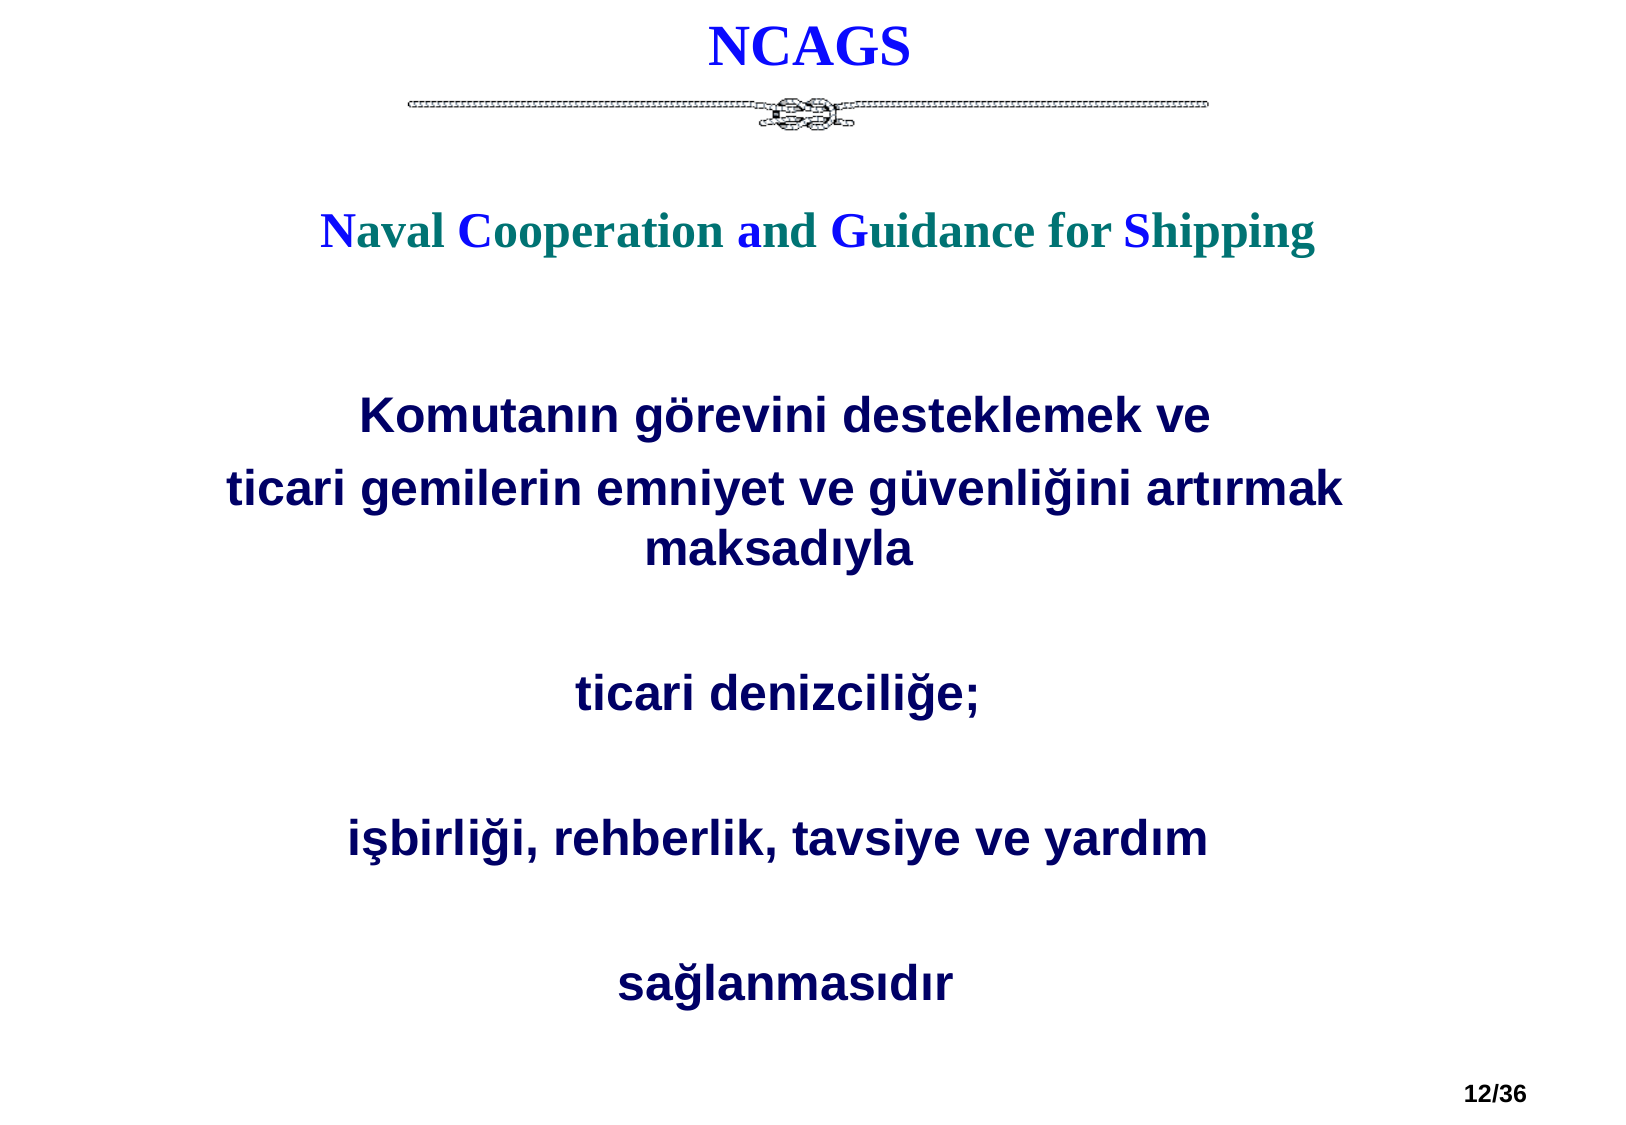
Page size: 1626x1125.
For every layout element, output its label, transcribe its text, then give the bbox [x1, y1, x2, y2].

text_box NCAGS [403, 1, 1218, 84]
picture [404, 97, 1213, 132]
text_box Naval Cooperation and Guidance for Shipping [230, 190, 1406, 266]
text_box [56, 315, 1562, 929]
text_box Komutanın görevini desteklemek ve ticari gemilerin emniyet ve güvenliğini artırmak maksadıyla ticari denizciliğe; işbirliği, rehberlik, tavsiye ve yardım sağlanmasıdır [138, 375, 1434, 1018]
